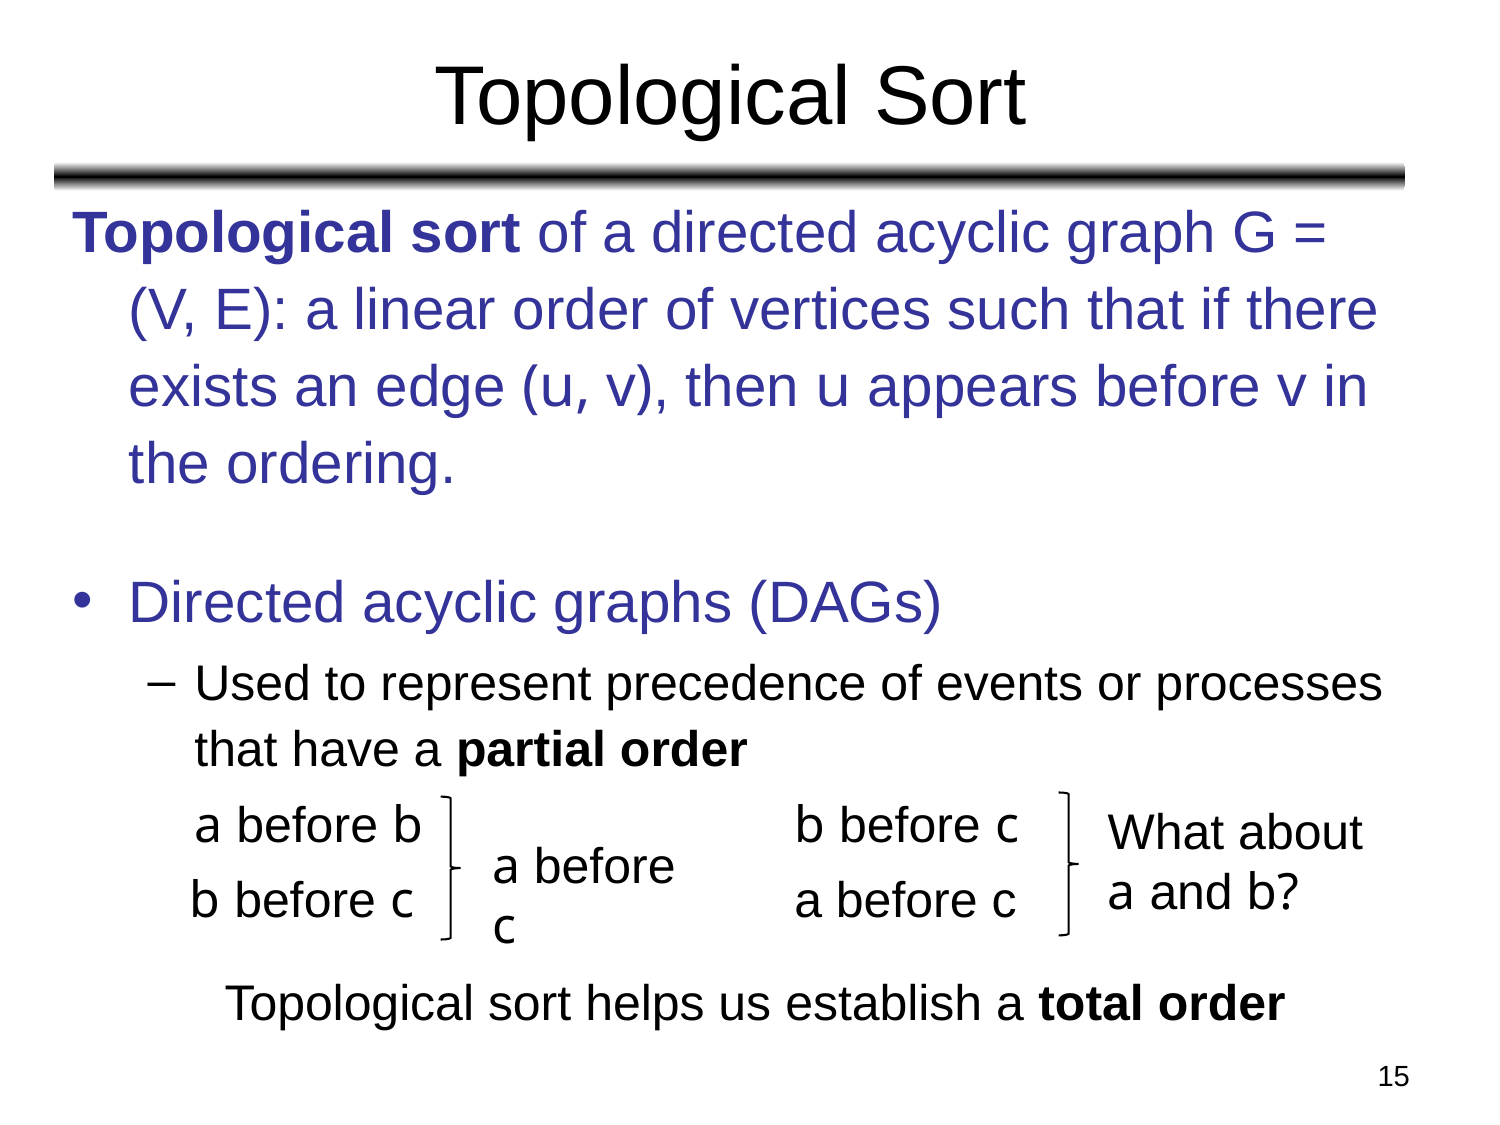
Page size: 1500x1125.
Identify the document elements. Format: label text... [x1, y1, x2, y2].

text_box [1058, 792, 1079, 936]
title Topological Sort [55, 16, 1406, 166]
text_box Topological sort helps us establish a total order [209, 962, 1402, 1038]
list Topological sort of a directed acyclic graph G = (V, E): a linear order of vertices such that if there exists an edge (u, v), then u appears before v in the ordering. Directed acyclic graphs (DAGs) Used to represent precedence of events or processes that have a partial order a before b b before c b before c a before c [57, 179, 1408, 1013]
text_box What about a and b? [1092, 792, 1394, 928]
text_box a before c [477, 826, 729, 961]
text_box [440, 796, 461, 940]
text_box ‹#› [1074, 1049, 1425, 1103]
